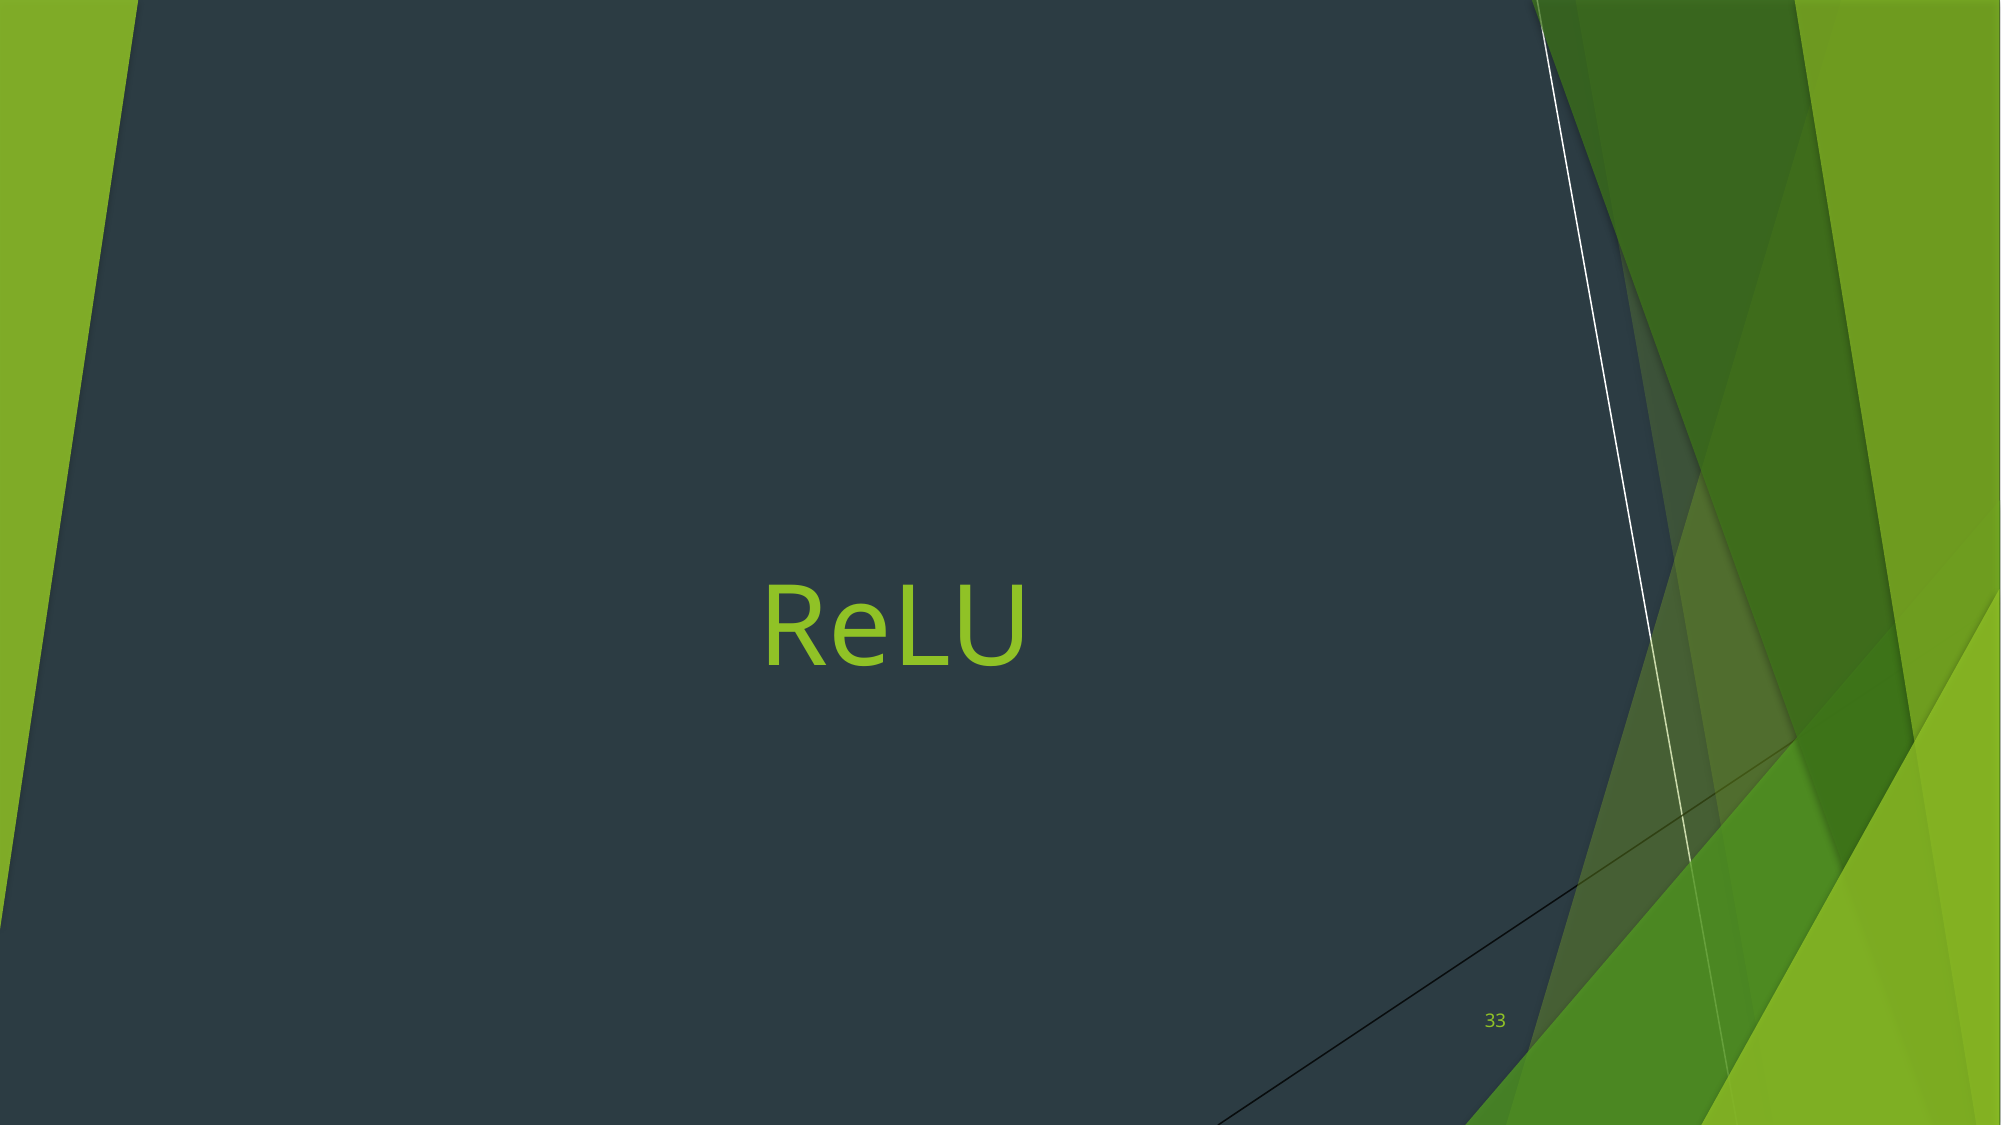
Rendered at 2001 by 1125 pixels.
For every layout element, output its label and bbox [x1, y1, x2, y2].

text_box [0, 0, 2000, 1125]
